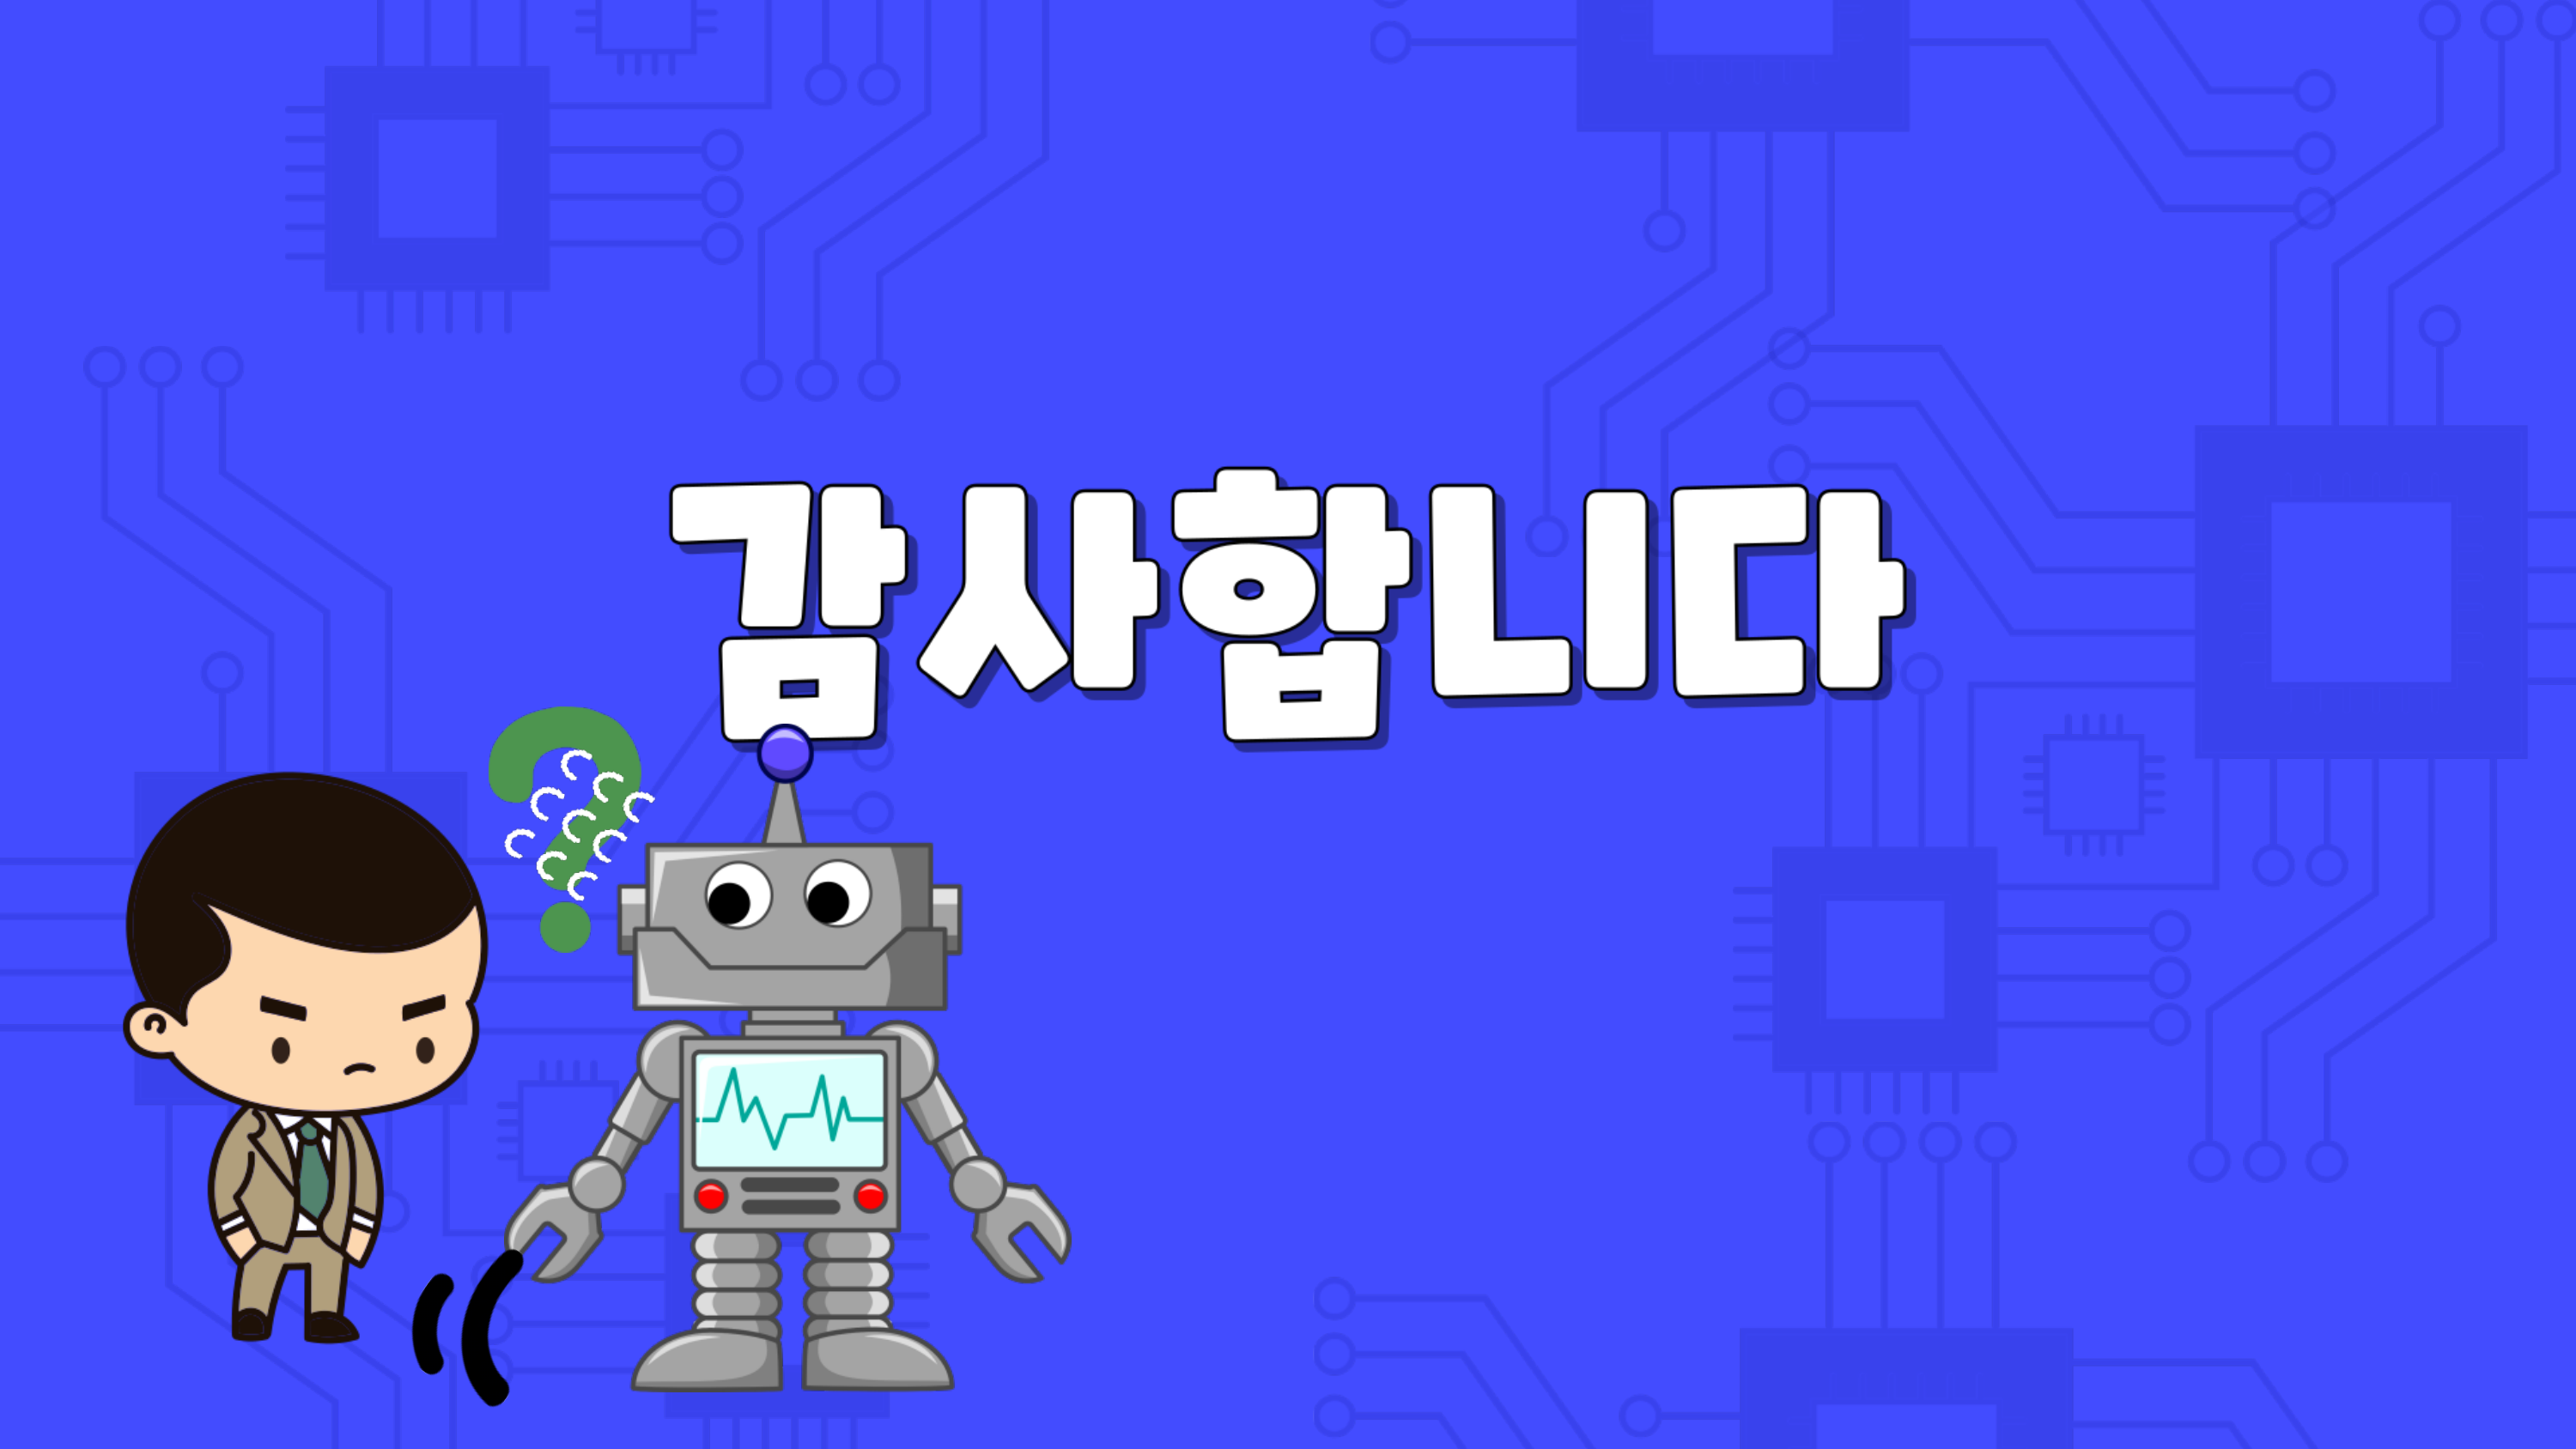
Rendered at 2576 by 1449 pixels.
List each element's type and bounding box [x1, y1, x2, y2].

text_box [489, 706, 642, 723]
picture [0, 298, 2250, 1063]
text_box [0, 0, 2576, 1449]
text_box [57, 724, 404, 1378]
text_box [405, 724, 1072, 1392]
